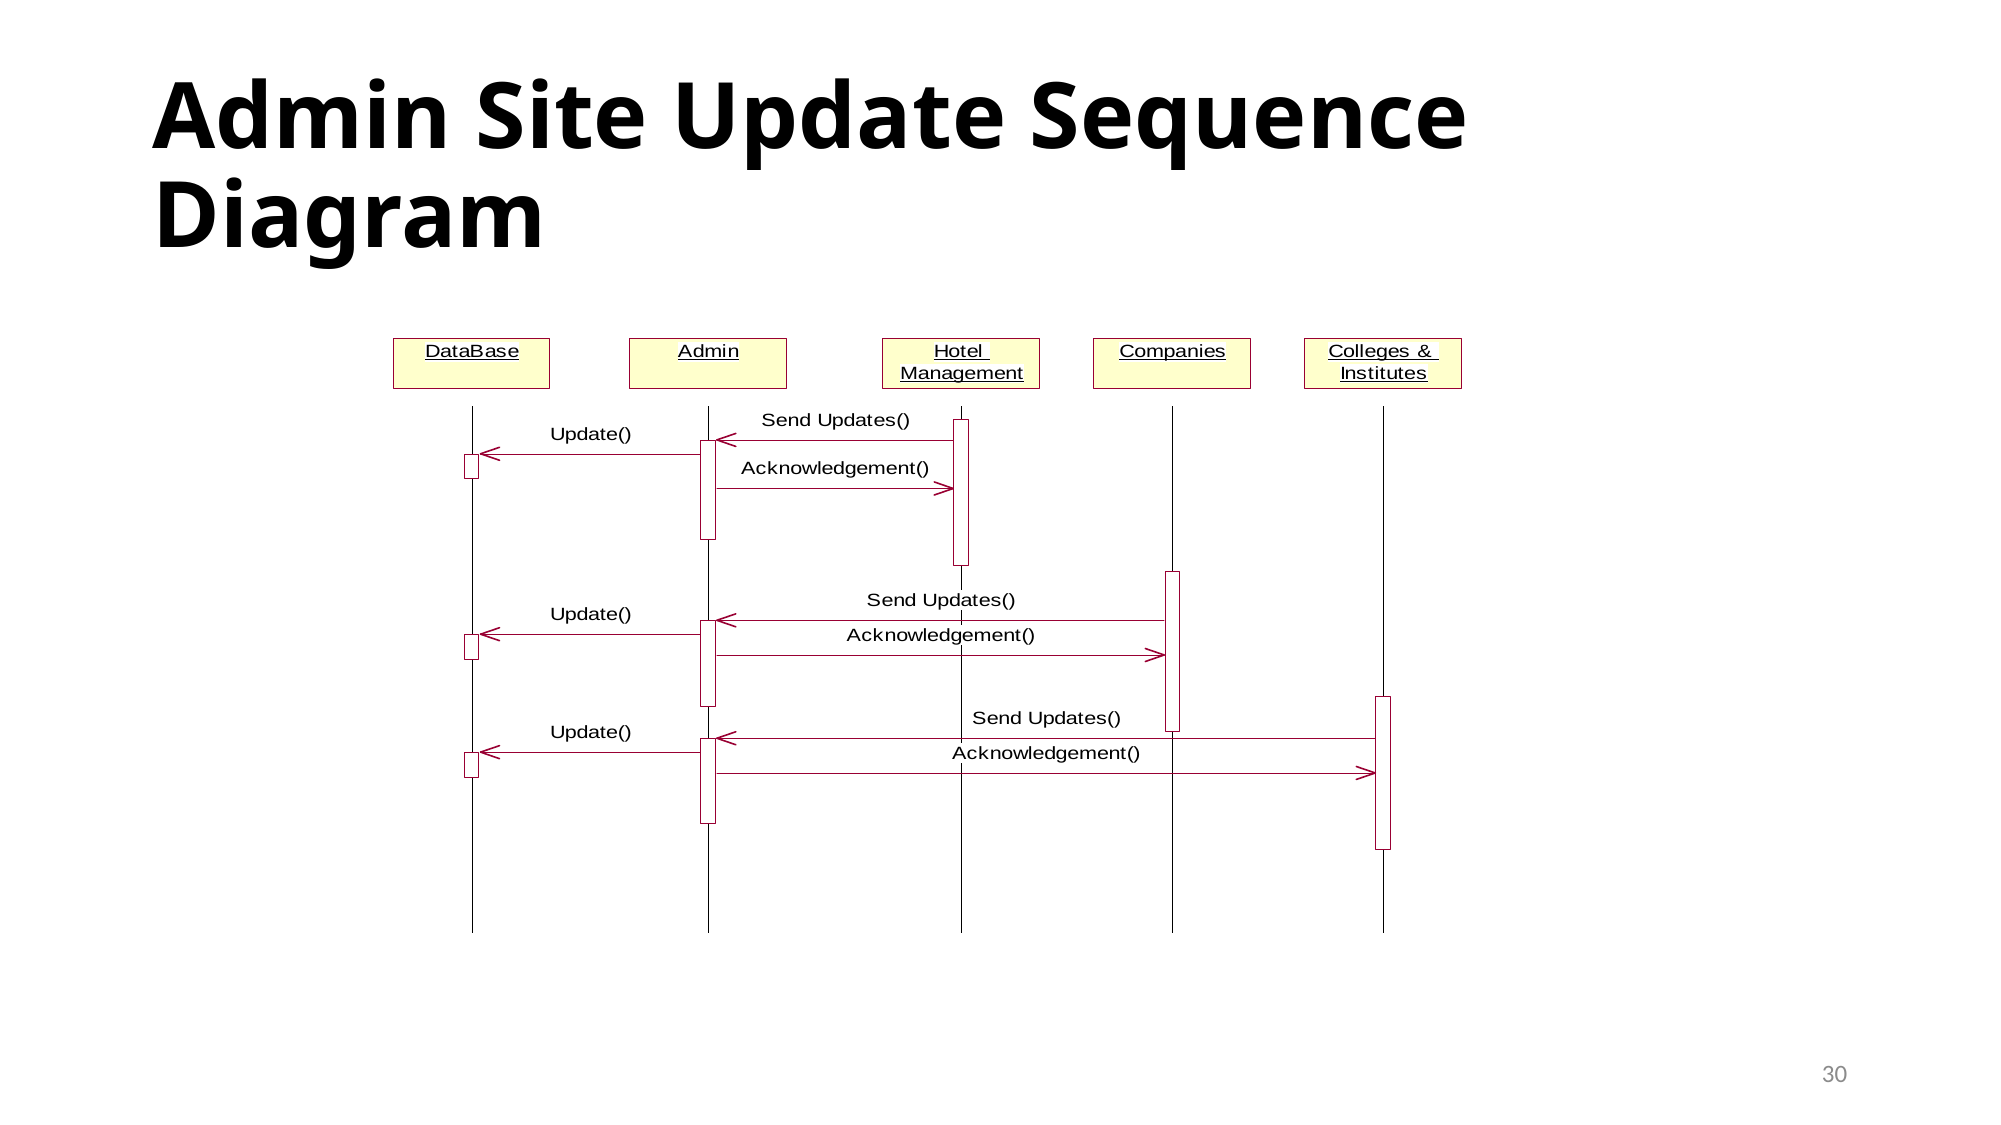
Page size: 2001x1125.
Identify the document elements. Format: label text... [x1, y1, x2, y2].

slide_number 30 [1412, 1042, 1863, 1103]
picture [339, 308, 1518, 964]
title Admin Site Update Sequence Diagram [137, 59, 1863, 278]
